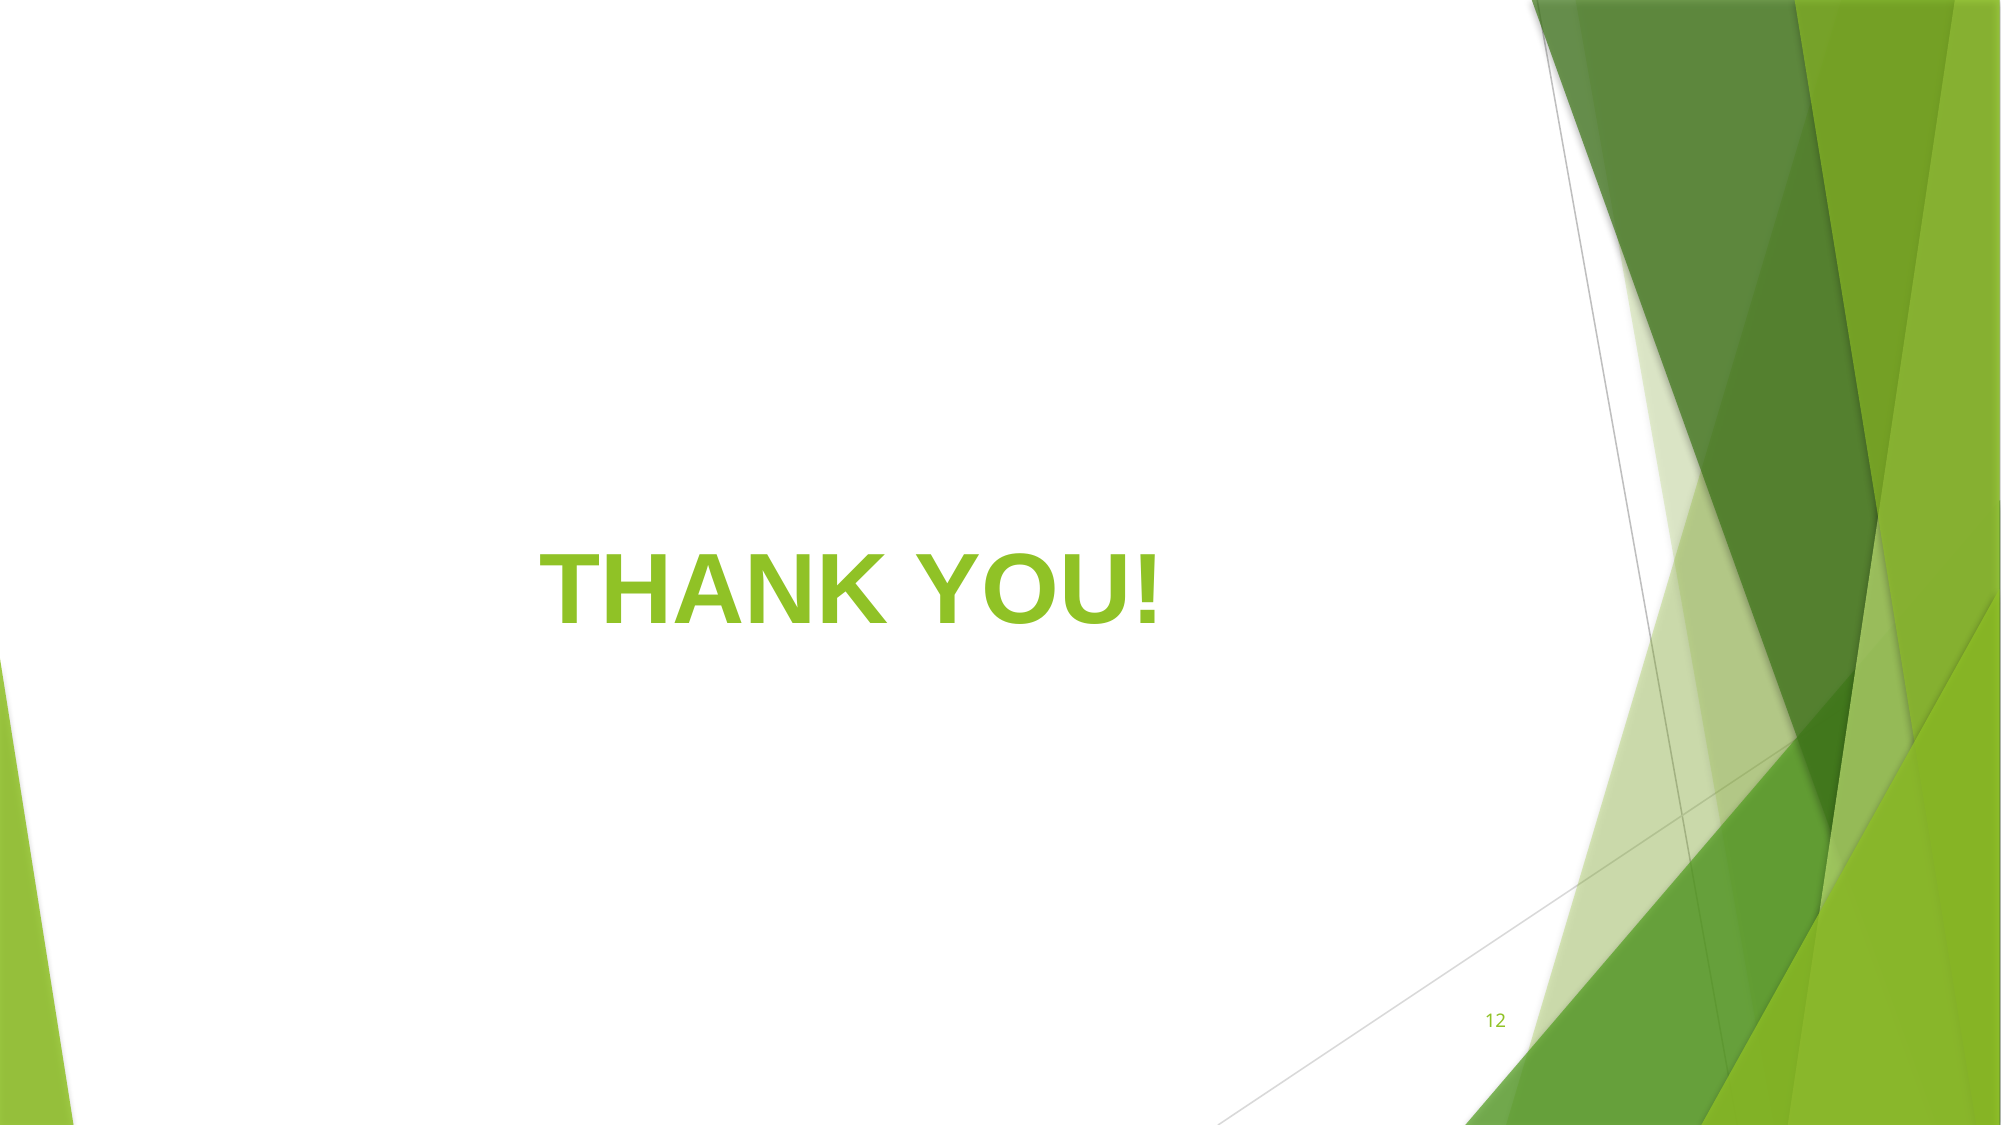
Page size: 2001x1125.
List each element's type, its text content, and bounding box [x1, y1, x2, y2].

slide_number 12 [1409, 991, 1522, 1051]
title THANK YOU! [524, 429, 1935, 647]
